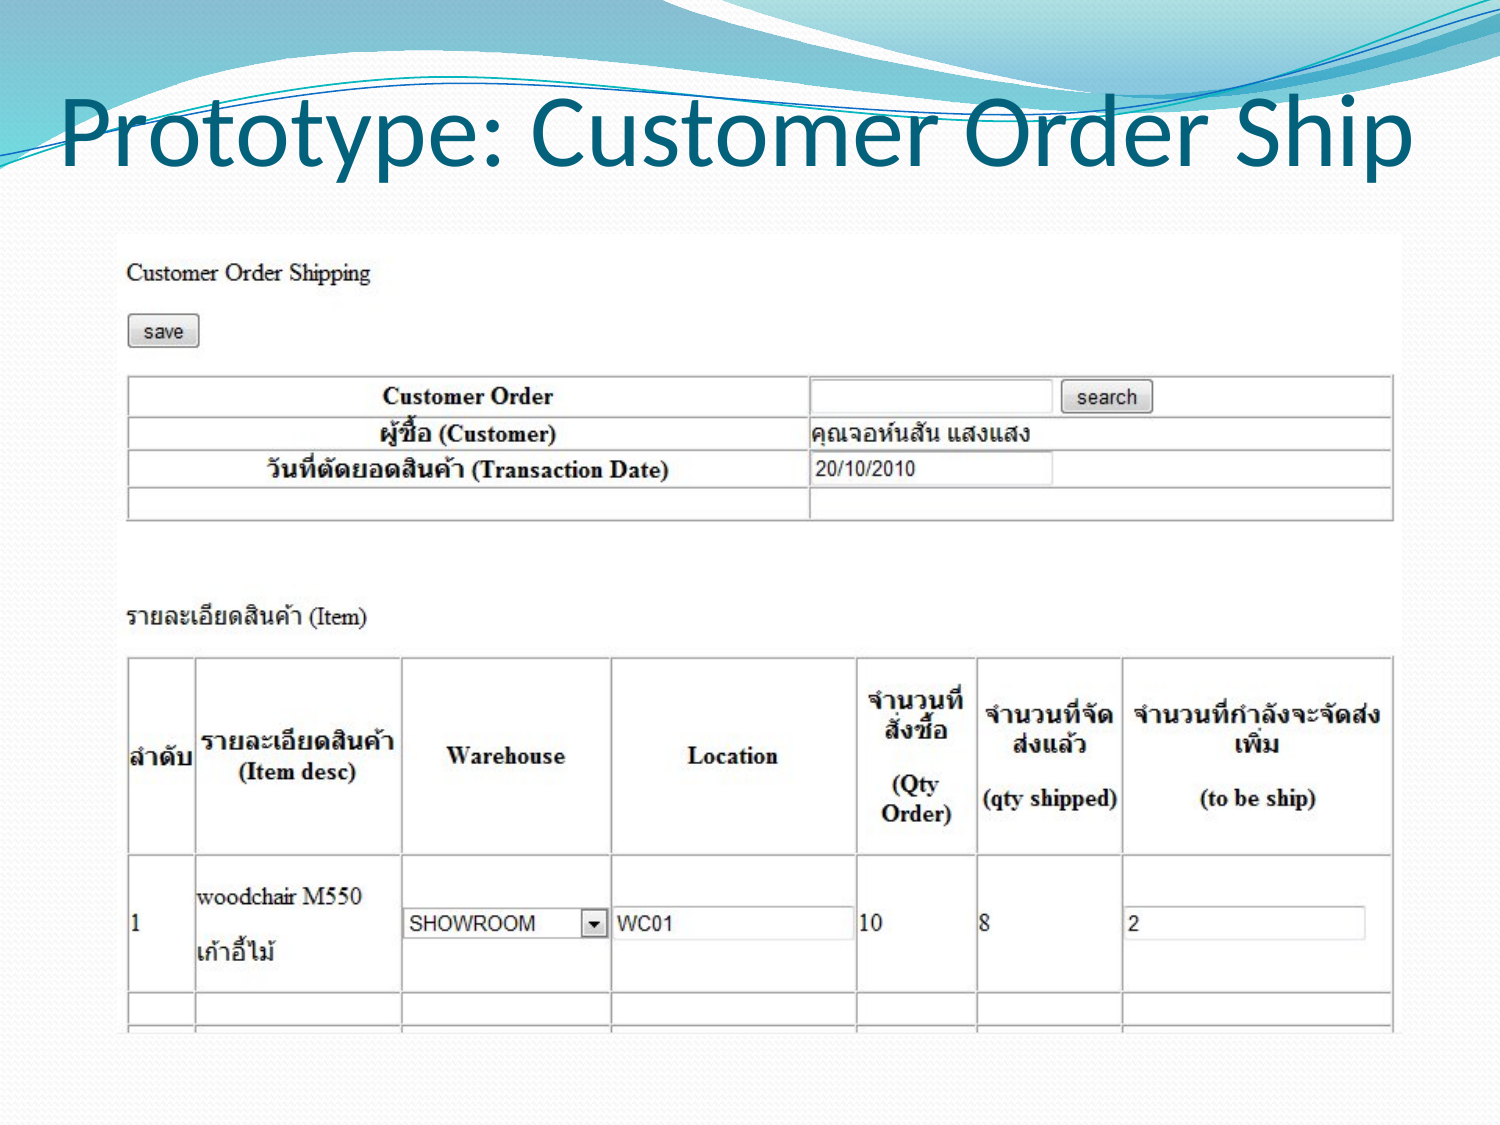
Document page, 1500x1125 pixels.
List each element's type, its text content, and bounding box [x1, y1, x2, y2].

title Prototype: Customer Order Ship [58, 0, 1430, 188]
picture [116, 234, 1402, 1037]
